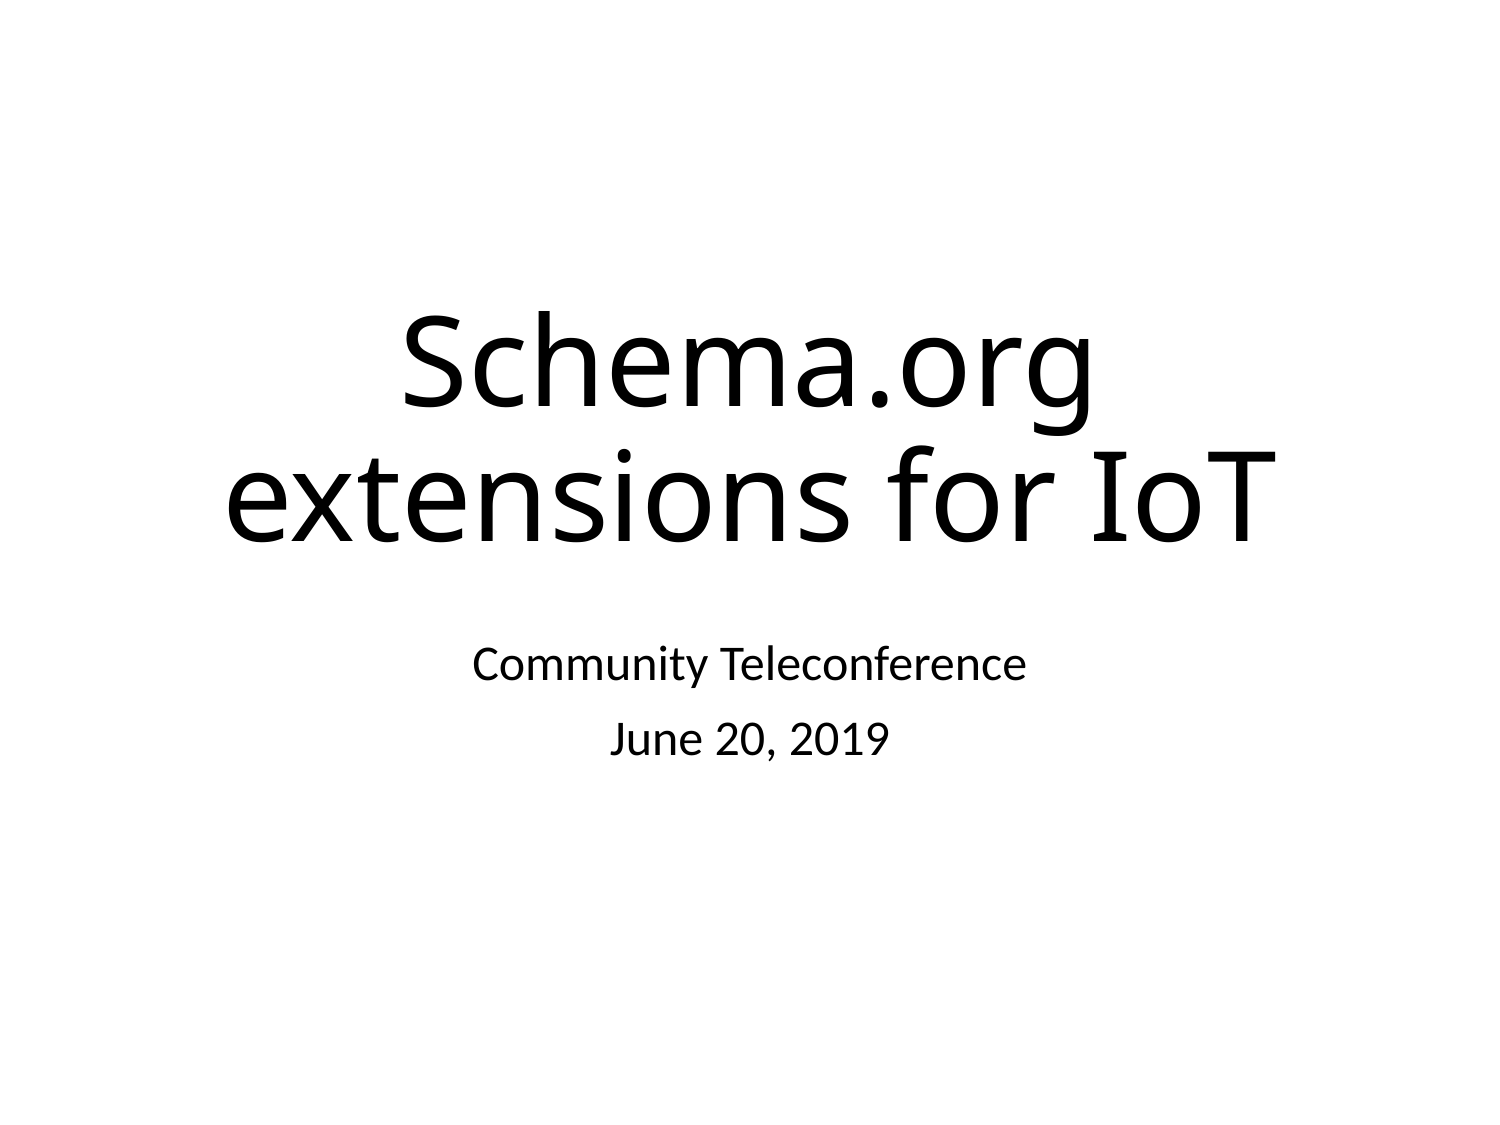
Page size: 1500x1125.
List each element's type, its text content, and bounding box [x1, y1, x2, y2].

title Schema.org extensions for IoT [112, 184, 1388, 576]
subtitle Community Teleconference June 20, 2019 [187, 630, 1313, 902]
